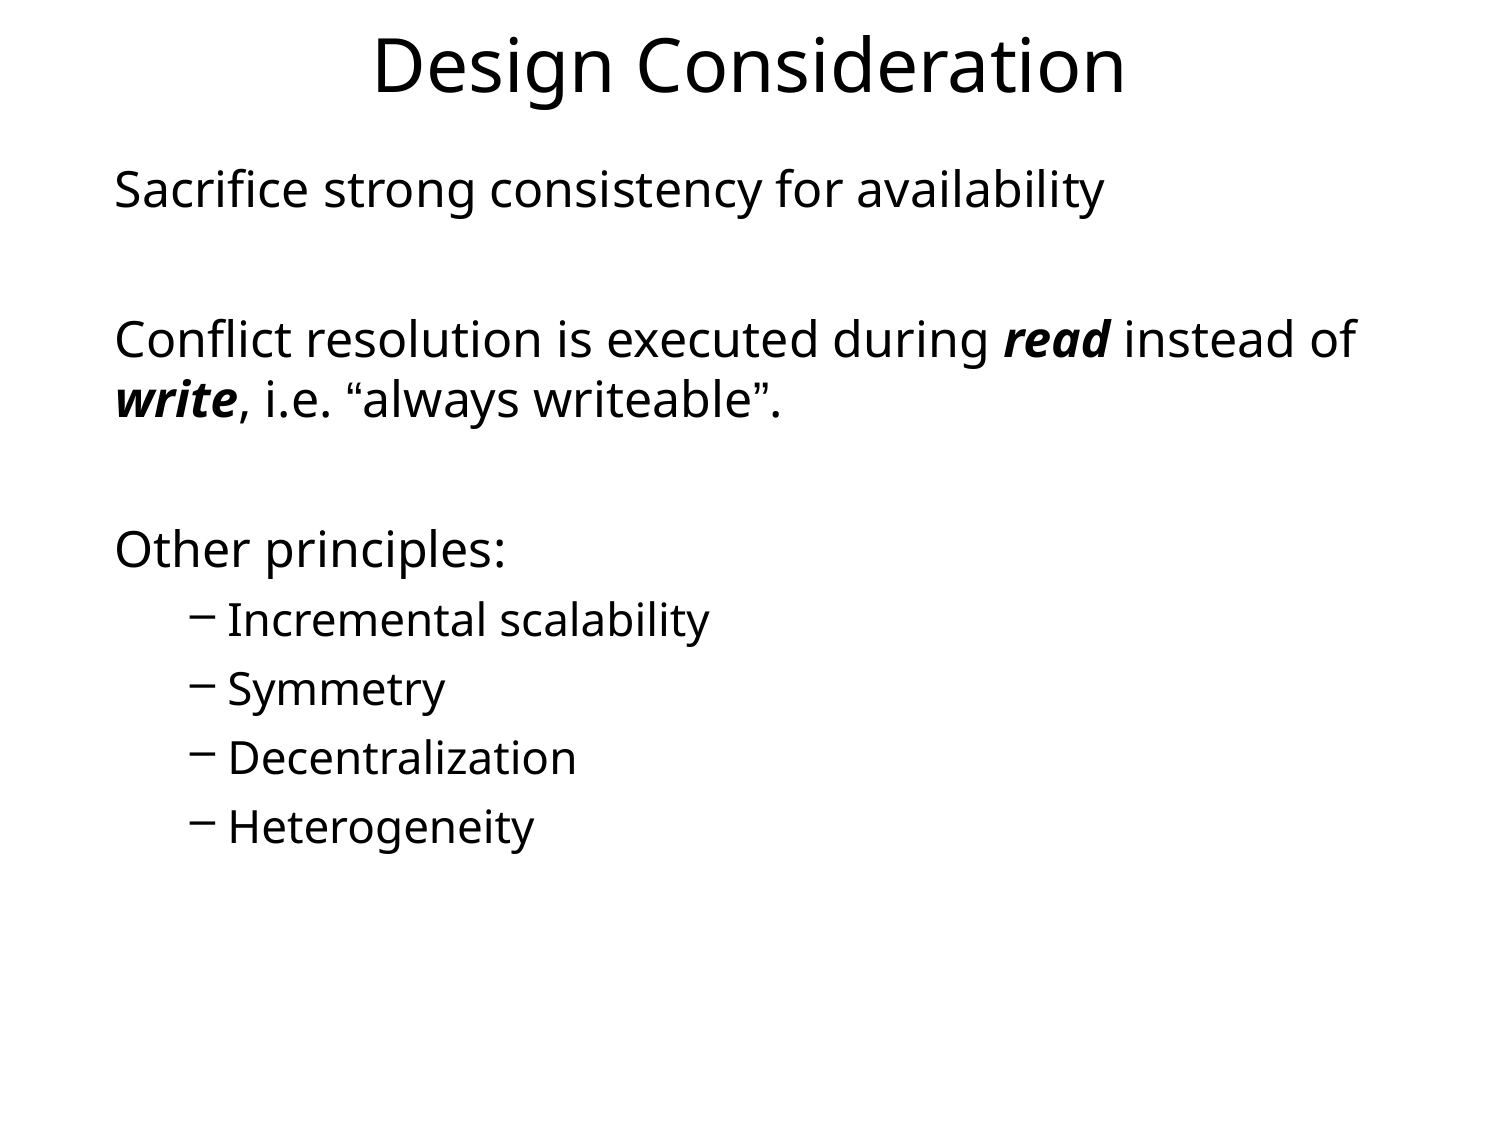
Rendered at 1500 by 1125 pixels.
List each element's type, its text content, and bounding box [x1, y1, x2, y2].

list Sacrifice strong consistency for availability Conflict resolution is executed during read instead of write, i.e. “always writeable”. Other principles: Incremental scalability Symmetry Decentralization Heterogeneity [99, 149, 1400, 988]
title Design Consideration [162, 24, 1338, 113]
